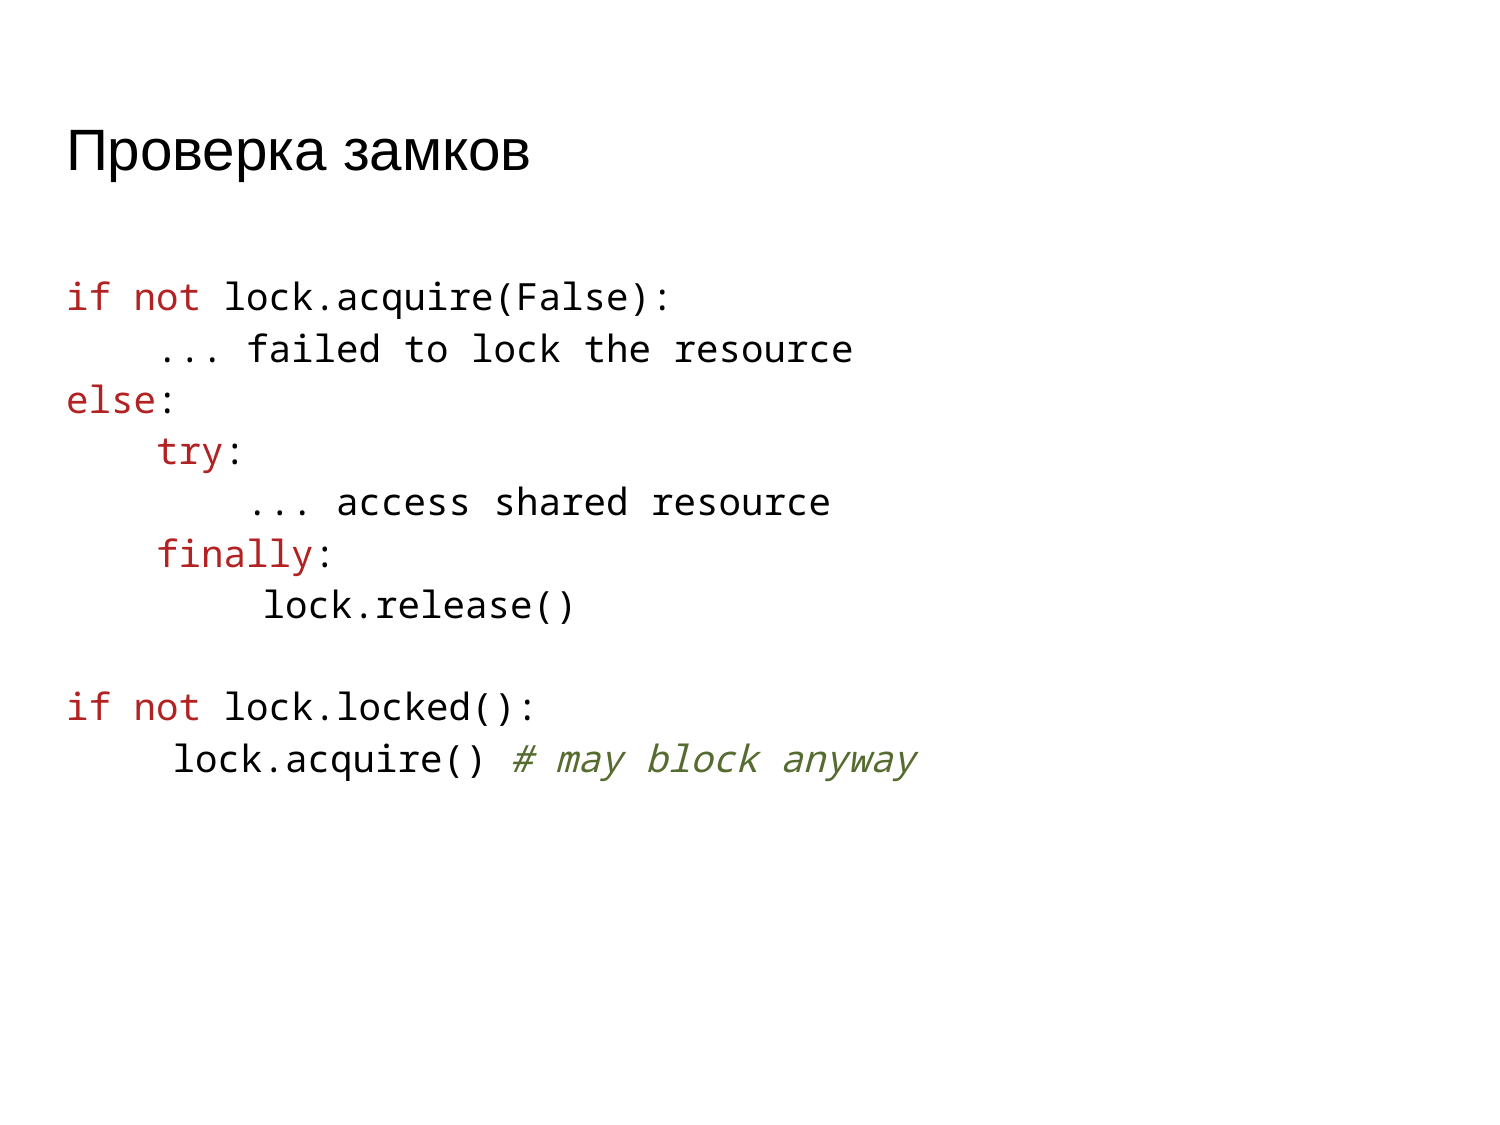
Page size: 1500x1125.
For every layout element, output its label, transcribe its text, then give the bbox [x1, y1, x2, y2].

list if not lock.acquire(False): ... failed to lock the resource else: try: ... access shared resource finally: lock.release() if not lock.locked(): lock.acquire() # may block anyway [51, 252, 1449, 1000]
title Проверка замков [51, 97, 1449, 223]
